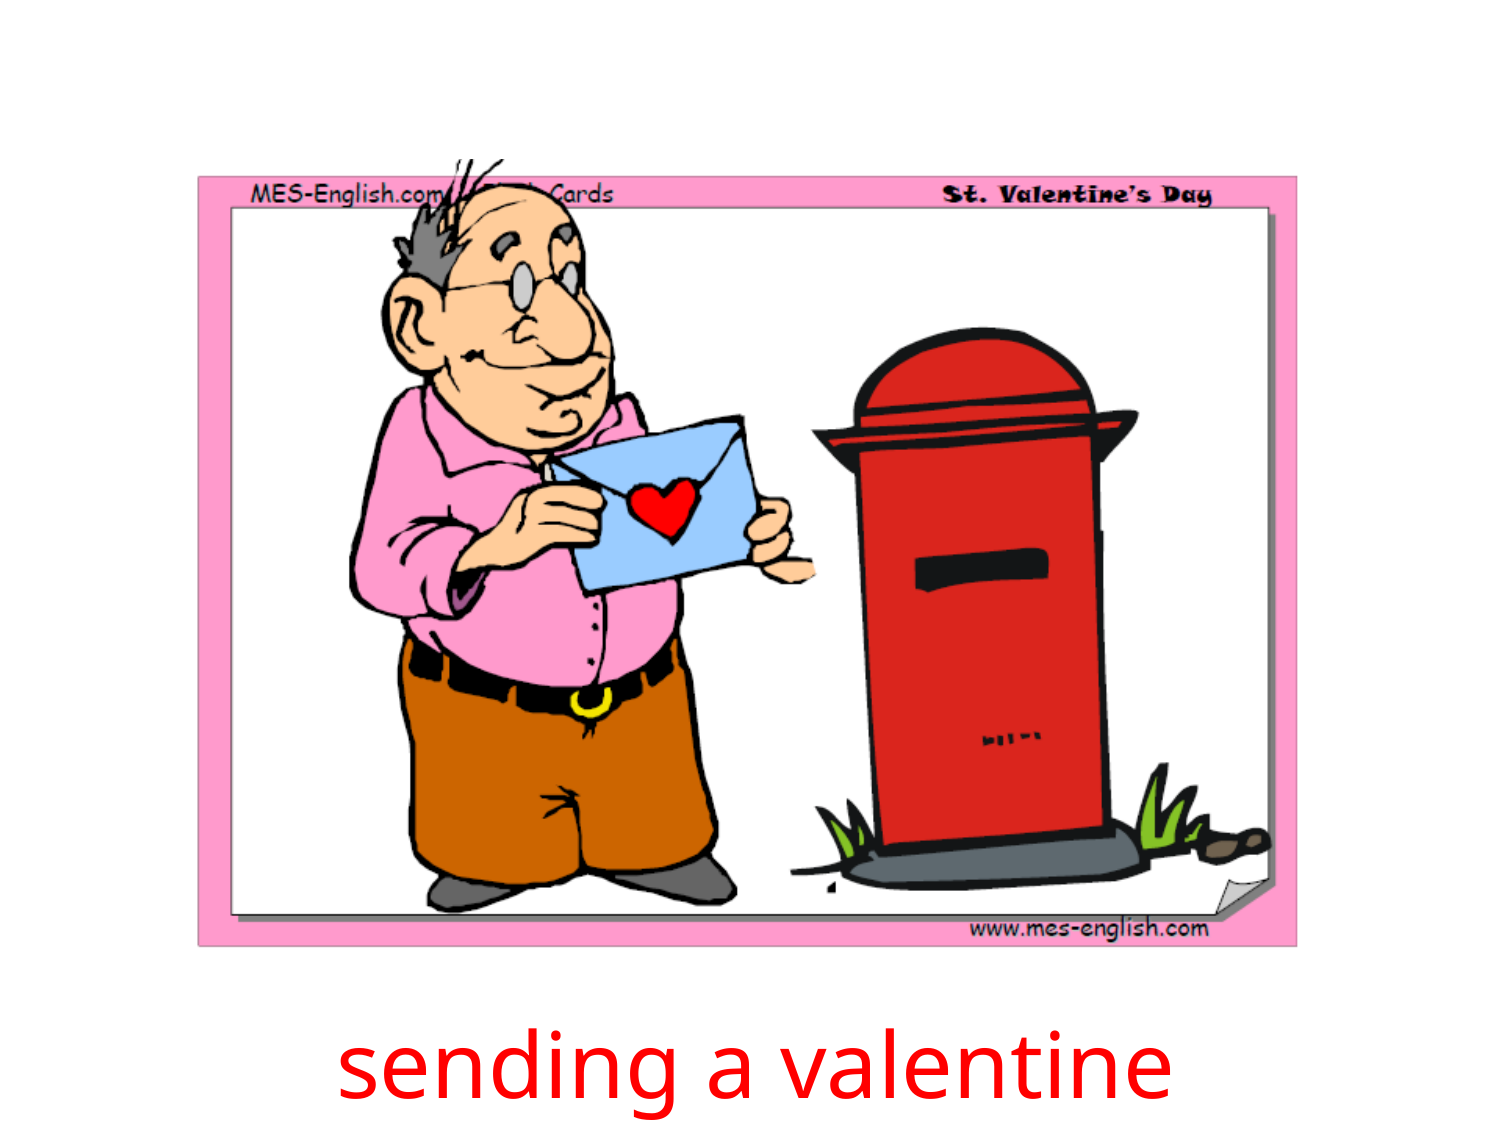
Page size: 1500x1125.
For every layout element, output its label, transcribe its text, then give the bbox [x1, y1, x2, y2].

text_box sending a valentine [99, 999, 1413, 1125]
picture [179, 159, 1321, 966]
